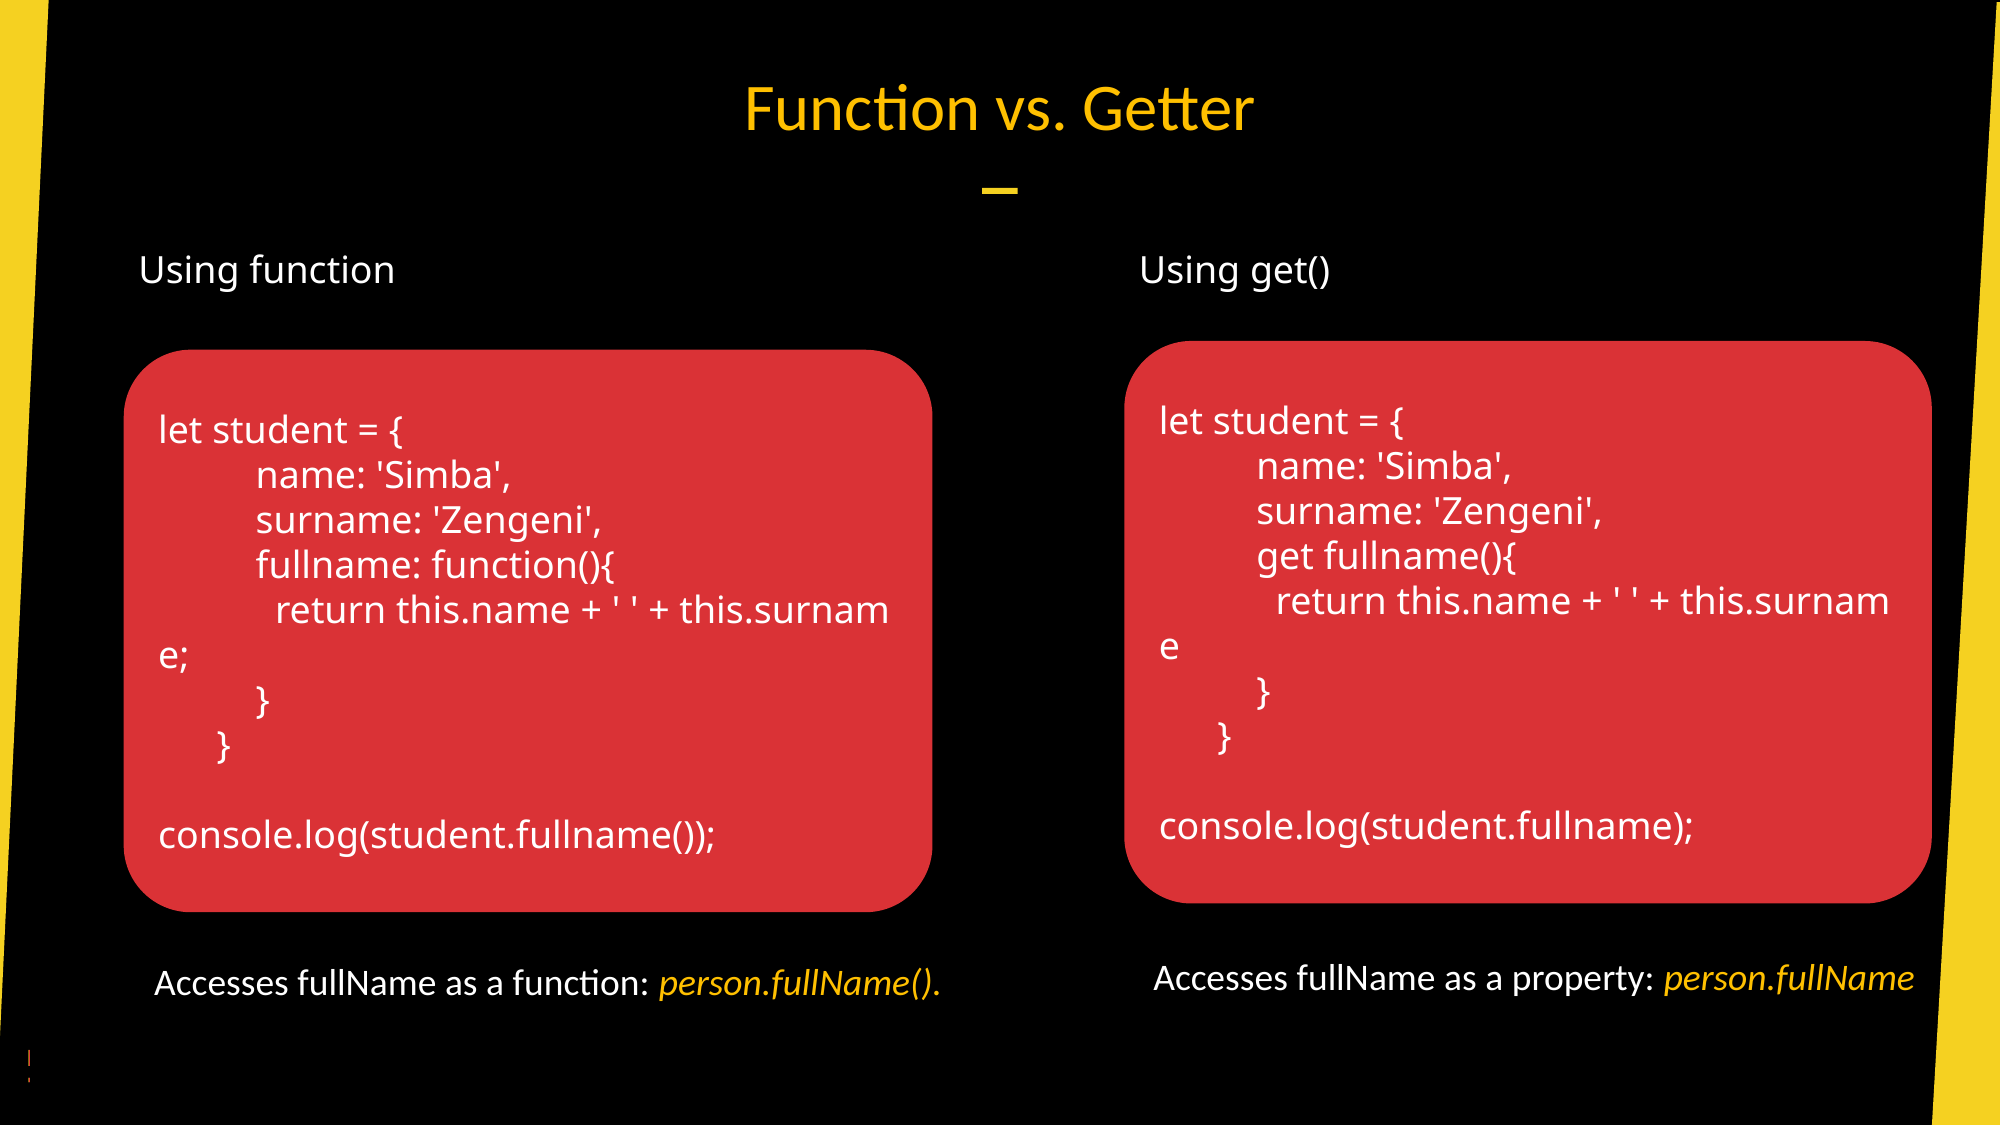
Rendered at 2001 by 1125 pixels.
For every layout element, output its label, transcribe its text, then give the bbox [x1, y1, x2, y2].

text_box Accesses fullName as a function: person.fullName(). [139, 950, 958, 1010]
text_box Accesses fullName as a property: person.fullName [1138, 945, 1931, 1006]
text_box let student = { name: 'Simba', surname: 'Zengeni', fullname: function(){ return this.name + ' ' + this.surname; } } console.log(student.fullname()); [122, 348, 934, 914]
text_box Function vs. Getter [315, 30, 1685, 144]
text_box let student = { name: 'Simba', surname: 'Zengeni', get fullname(){ return this.name + ' ' + this.surname } } console.log(student.fullname); [1123, 339, 1933, 905]
text_box [0, 0, 50, 1058]
text_box Using function [123, 238, 520, 299]
text_box Using get() [1124, 238, 1521, 299]
picture [10, 1042, 124, 1114]
text_box [1930, 0, 2000, 1125]
text_box [981, 187, 1019, 195]
